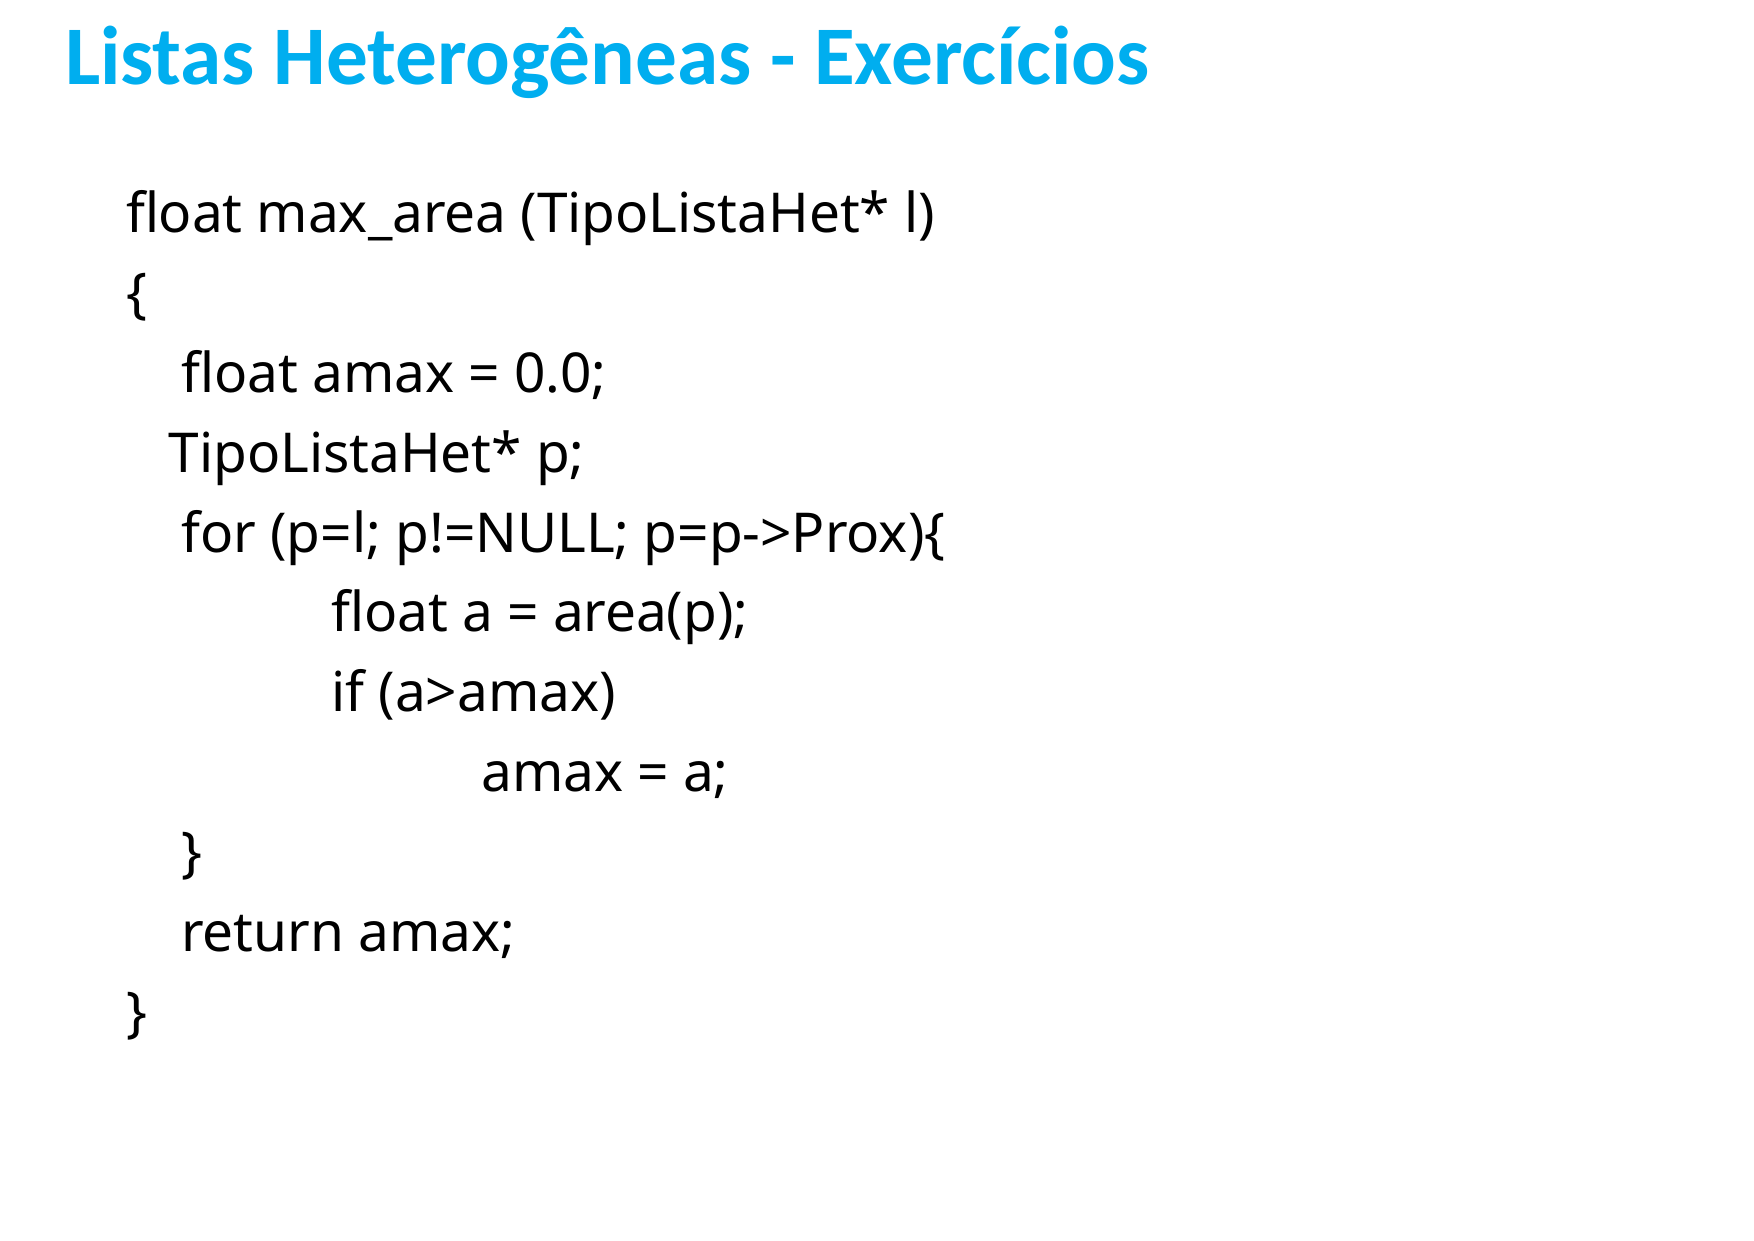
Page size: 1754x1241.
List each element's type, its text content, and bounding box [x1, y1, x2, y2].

text_box float max_area (TipoListaHet* l) { float amax = 0.0; TipoListaHet* p; for (p=l; p!=NULL; p=p->Prox){ float a = area(p); if (a>amax) amax = a; } return amax; } [108, 169, 1633, 1128]
text_box Listas Heterogêneas - Exercícios [50, 0, 1509, 102]
